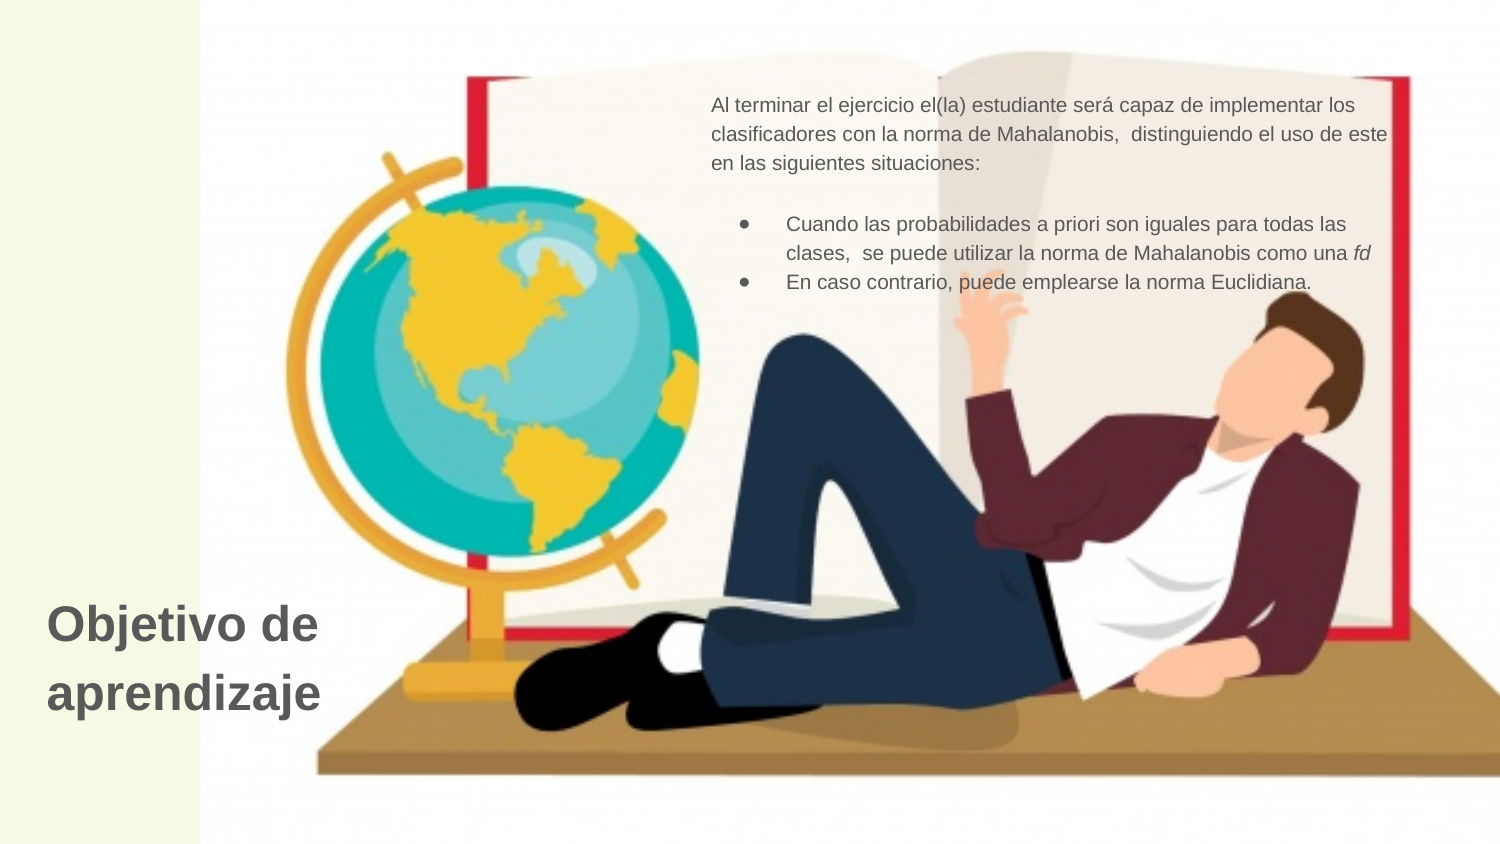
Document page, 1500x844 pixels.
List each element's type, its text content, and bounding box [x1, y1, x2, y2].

title Objetivo de aprendizaje [31, 567, 194, 728]
picture [199, 0, 1500, 844]
